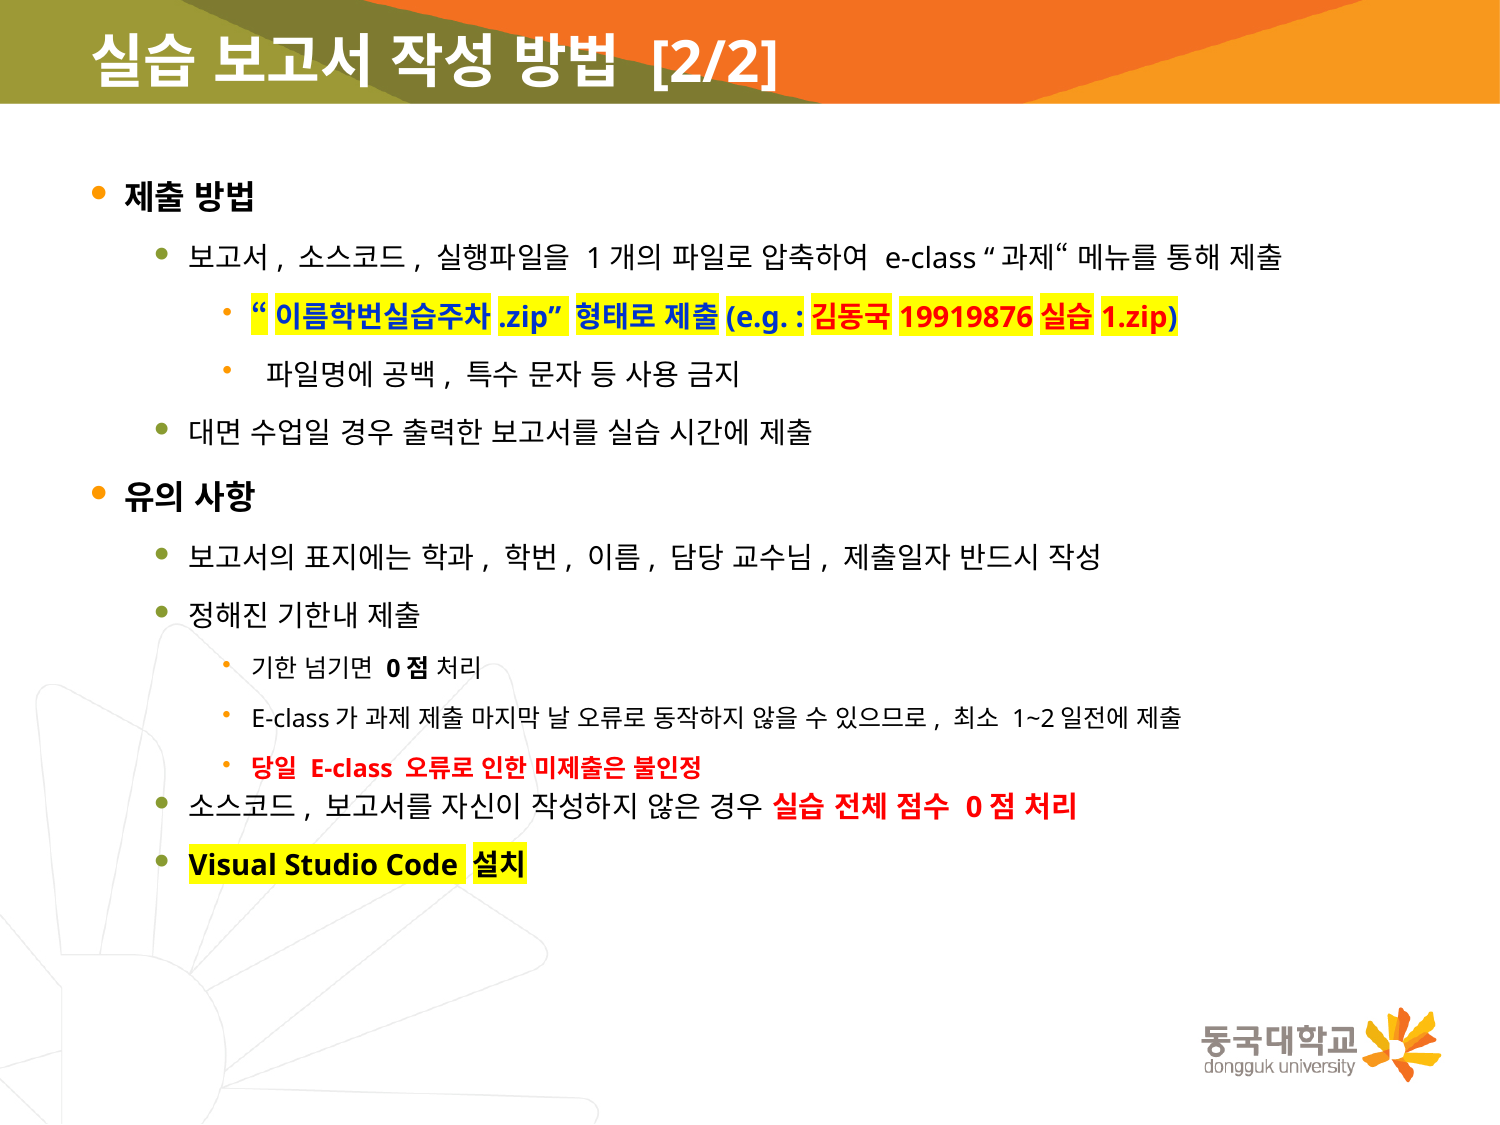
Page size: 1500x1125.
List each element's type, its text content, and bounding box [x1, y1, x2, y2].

title 실습 보고서 작성 방법 [2/2] [74, 13, 1426, 106]
list 제출 방법 보고서, 소스코드, 실행파일을 1개의 파일로 압축하여 e-class “과제“ 메뉴를 통해 제출 “이름학번실습주차.zip” 형태로 제출(e.g. :김동국19919876실습1.zip) 파일명에 공백, 특수 문자 등 사용 금지 대면 수업일 경우 출력한 보고서를 실습 시간에 제출 유의 사항 보고서의 표지에는 학과, 학번, 이름, 담당 교수님, 제출일자 반드시 작성 정해진 기한내 제출 기한 넘기면 0점 처리 E-class가 과제 제출 마지막 날 오류로 동작하지 않을 수 있으므로, 최소 1~2일전에 제출 당일 E-class 오류로 인한 미제출은 불인정 소스코드, 보고서를 자신이 작성하지 않은 경우 실습 전체 점수 0점 처리 Visual Studio Code 설치 [74, 148, 1426, 1006]
picture [0, 0, 1500, 1124]
